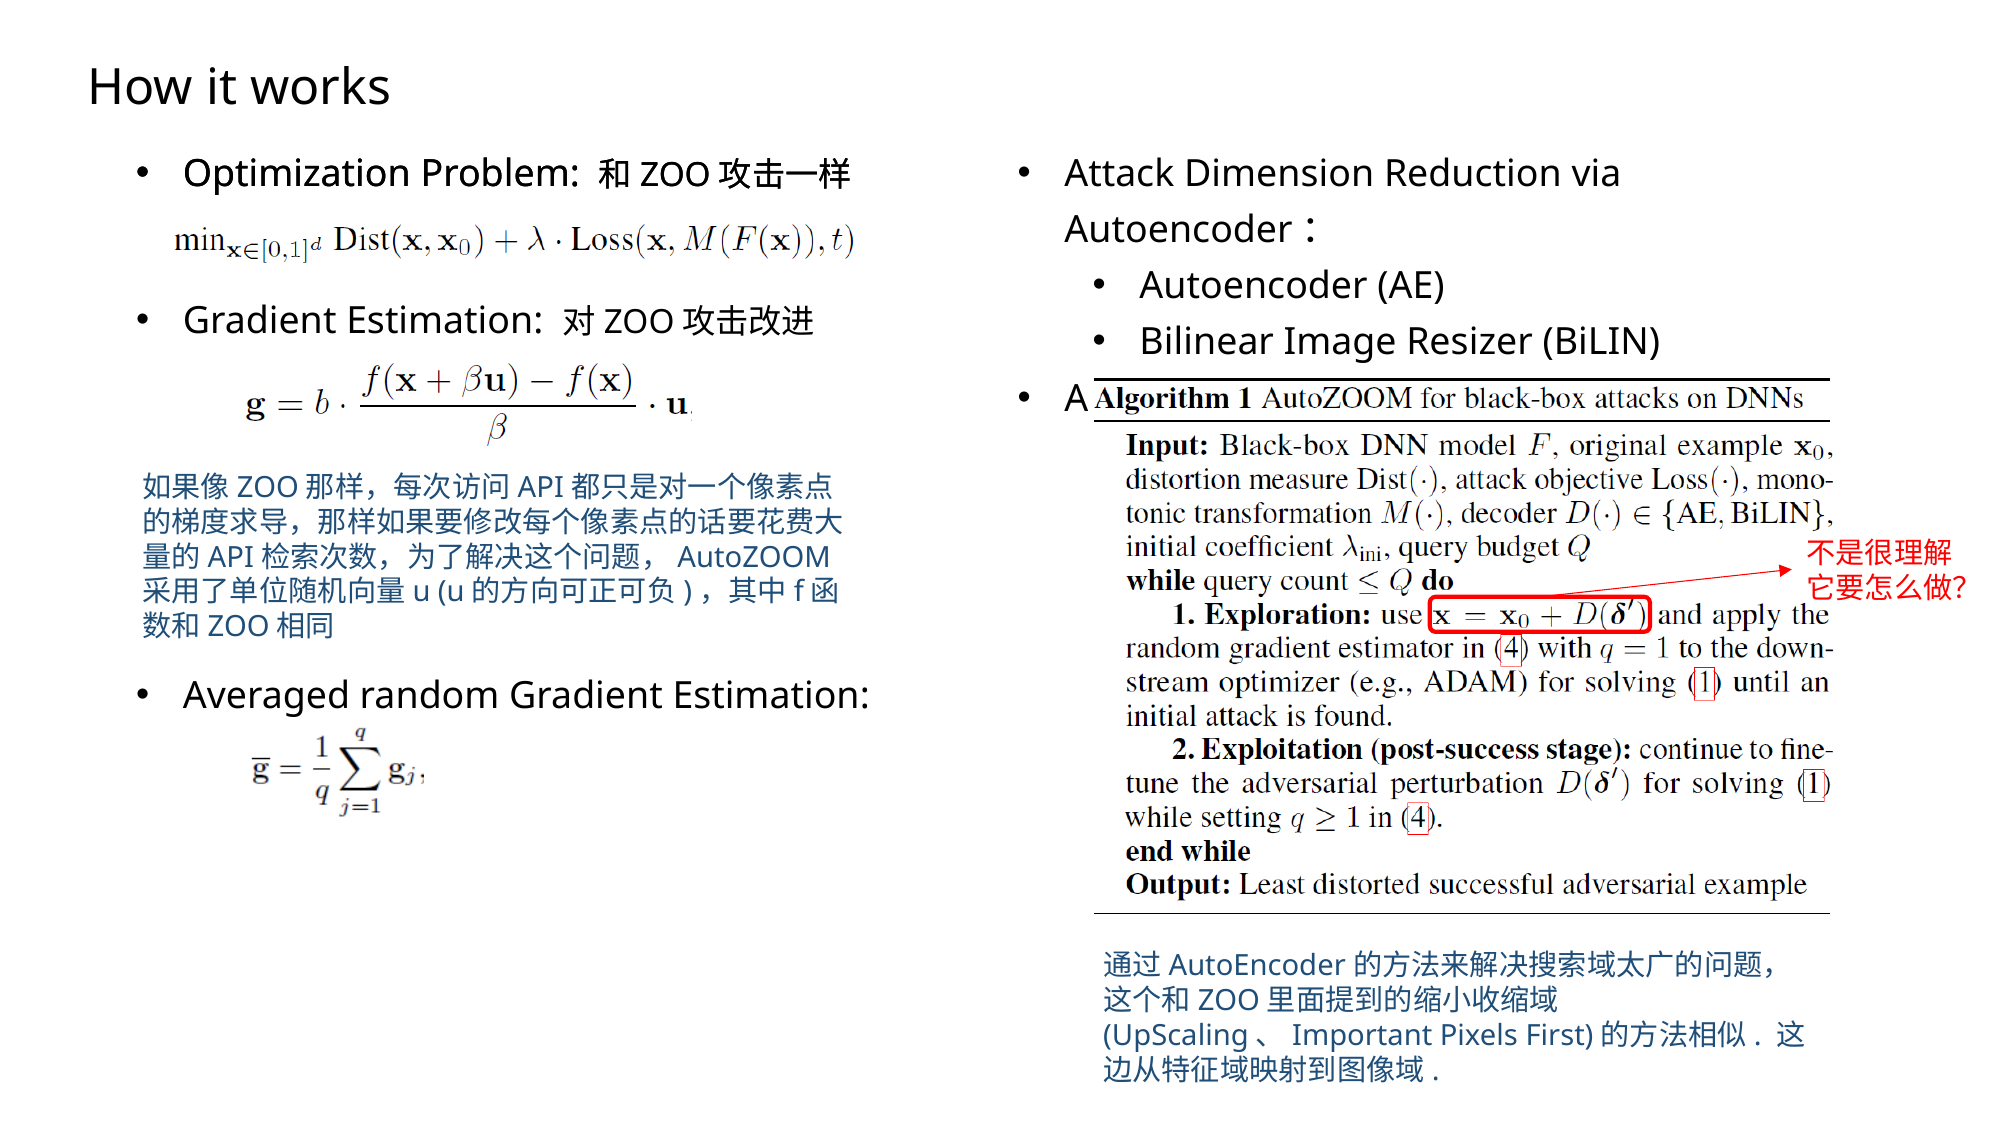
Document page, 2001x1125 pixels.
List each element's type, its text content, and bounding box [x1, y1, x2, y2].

text_box 如果像ZOO那样，每次访问API都只是对一个像素点的梯度求导，那样如果要修改每个像素点的话要花费大量的API检索次数，为了解决这个问题，AutoZOOM采用了单位随机向量u (u的方向可正可负)，其中f函数和ZOO相同 [127, 460, 863, 651]
text_box 通过AutoEncoder的方法来解决搜索域太广的问题，这个和ZOO里面提到的缩小收缩域(UpScaling、Important Pixels First)的方法相似. 这边从特征域映射到图像域. [1088, 938, 1824, 1094]
text_box Attack Dimension Reduction via Autoencoder： Autoencoder (AE) Bilinear Image Resizer (BiLIN) AutoZOOM Algorithm [1002, 130, 1916, 426]
picture [161, 203, 857, 271]
text_box Optimization Problem: 和ZOO攻击一样 [121, 130, 1002, 202]
text_box 不是很理解它要怎么做？ [1837, 527, 1992, 612]
picture [239, 351, 692, 452]
text_box How it works [72, 47, 1494, 123]
text_box Averaged random Gradient Estimation: [121, 652, 1003, 724]
text_box Gradient Estimation: 对ZOO攻击改进 [121, 277, 1002, 349]
picture [239, 719, 424, 827]
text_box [1539, 569, 1792, 597]
picture [1088, 372, 1837, 918]
